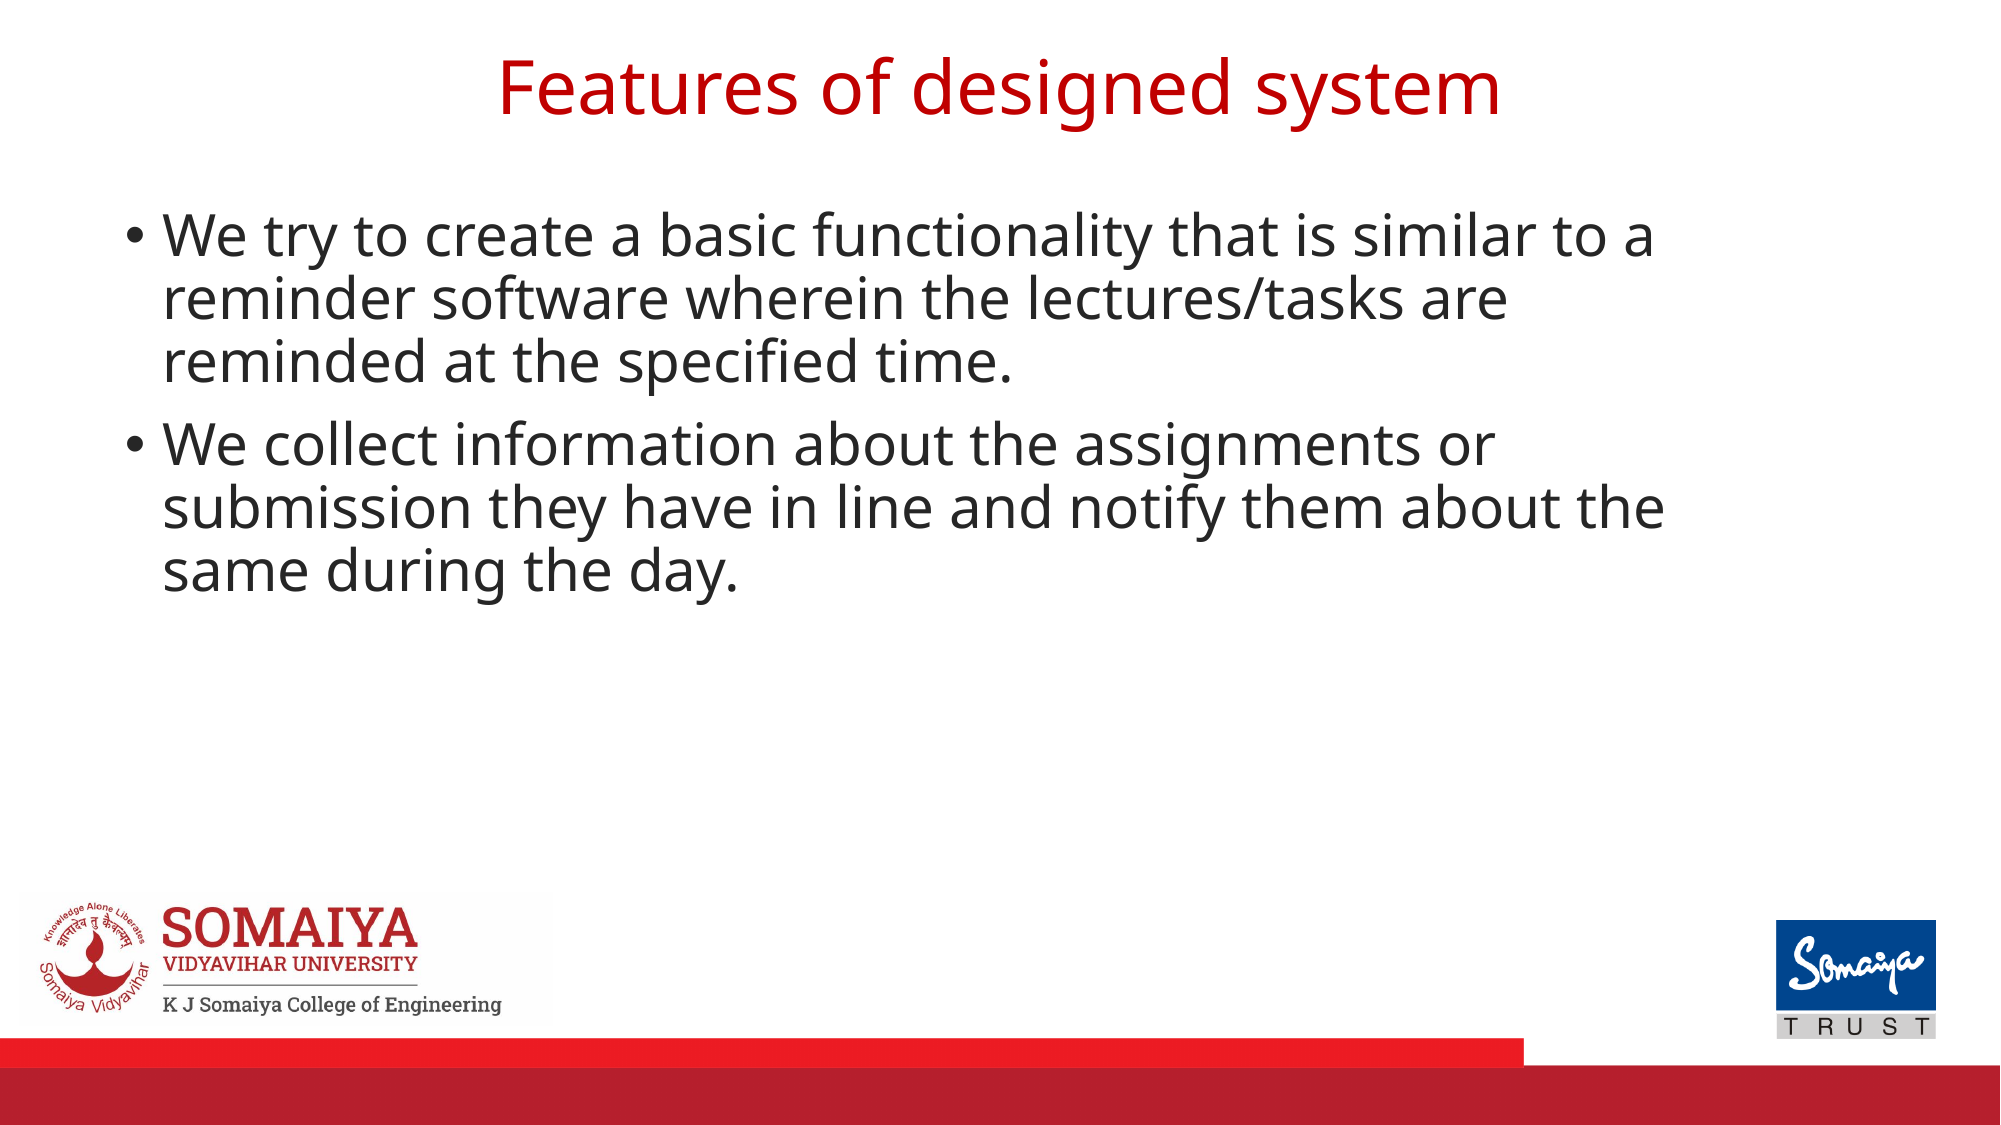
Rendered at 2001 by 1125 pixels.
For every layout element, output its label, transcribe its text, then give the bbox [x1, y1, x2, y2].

picture [0, 93, 1999, 1125]
text_box We try to create a basic functionality that is similar to a reminder software wherein the lectures/tasks are reminded at the specified time. We collect information about the assignments or submission they have in line and notify them about the same during the day. [109, 198, 964, 935]
title Features of designed system [65, 31, 1936, 150]
text_box We try to create a basic functionality that is similar to a reminder software wherein the lectures/tasks are reminded at the specified time. We collect information about the assignments or submission they have in line and notify them about the same during the day. [1028, 198, 1802, 935]
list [1776, 920, 1936, 1039]
picture [19, 892, 553, 1026]
